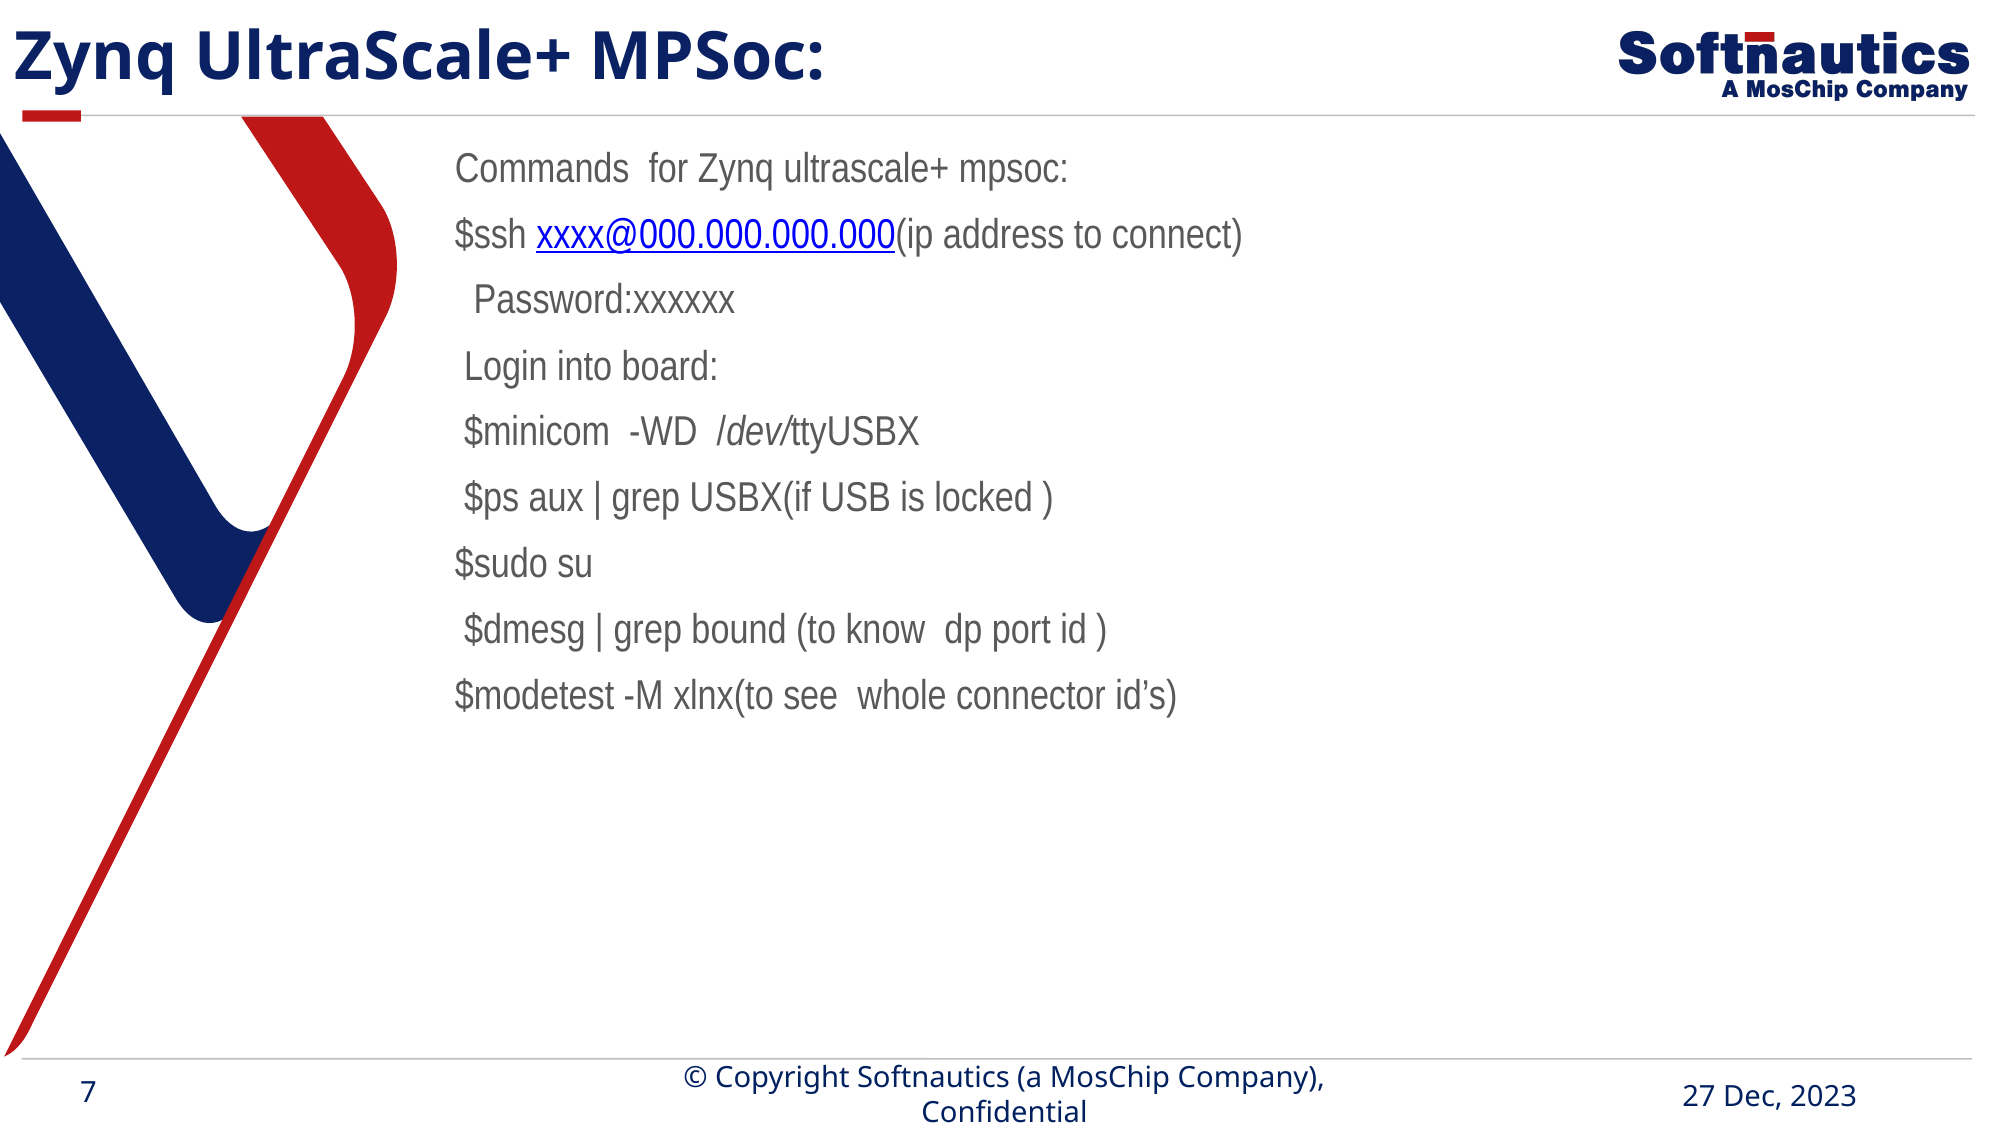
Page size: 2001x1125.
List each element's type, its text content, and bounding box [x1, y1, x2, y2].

text_box [4, 116, 397, 1057]
text_box 7 [4, 1063, 173, 1123]
text_box © Copyright Softnautics (a MosChip Company), Confidential [599, 1063, 1410, 1123]
text_box Commands for Zynq ultrascale+ mpsoc: $ssh xxxx@000.000.000.000(ip address to connect) Password:xxxxxx Login into board: $minicom -WD /dev/ttyUSBX $ps aux | grep USBX(if USB is locked ) $sudo su $dmesg | grep bound (to know dp port id ) $modetest -M xlnx(to see whole connector id’s) [411, 138, 1958, 1013]
text_box 27 Dec, 2023 [1667, 1063, 2000, 1125]
text_box Zynq UltraScale+ MPSoc: [0, 9, 2000, 106]
text_box [0, 133, 269, 624]
